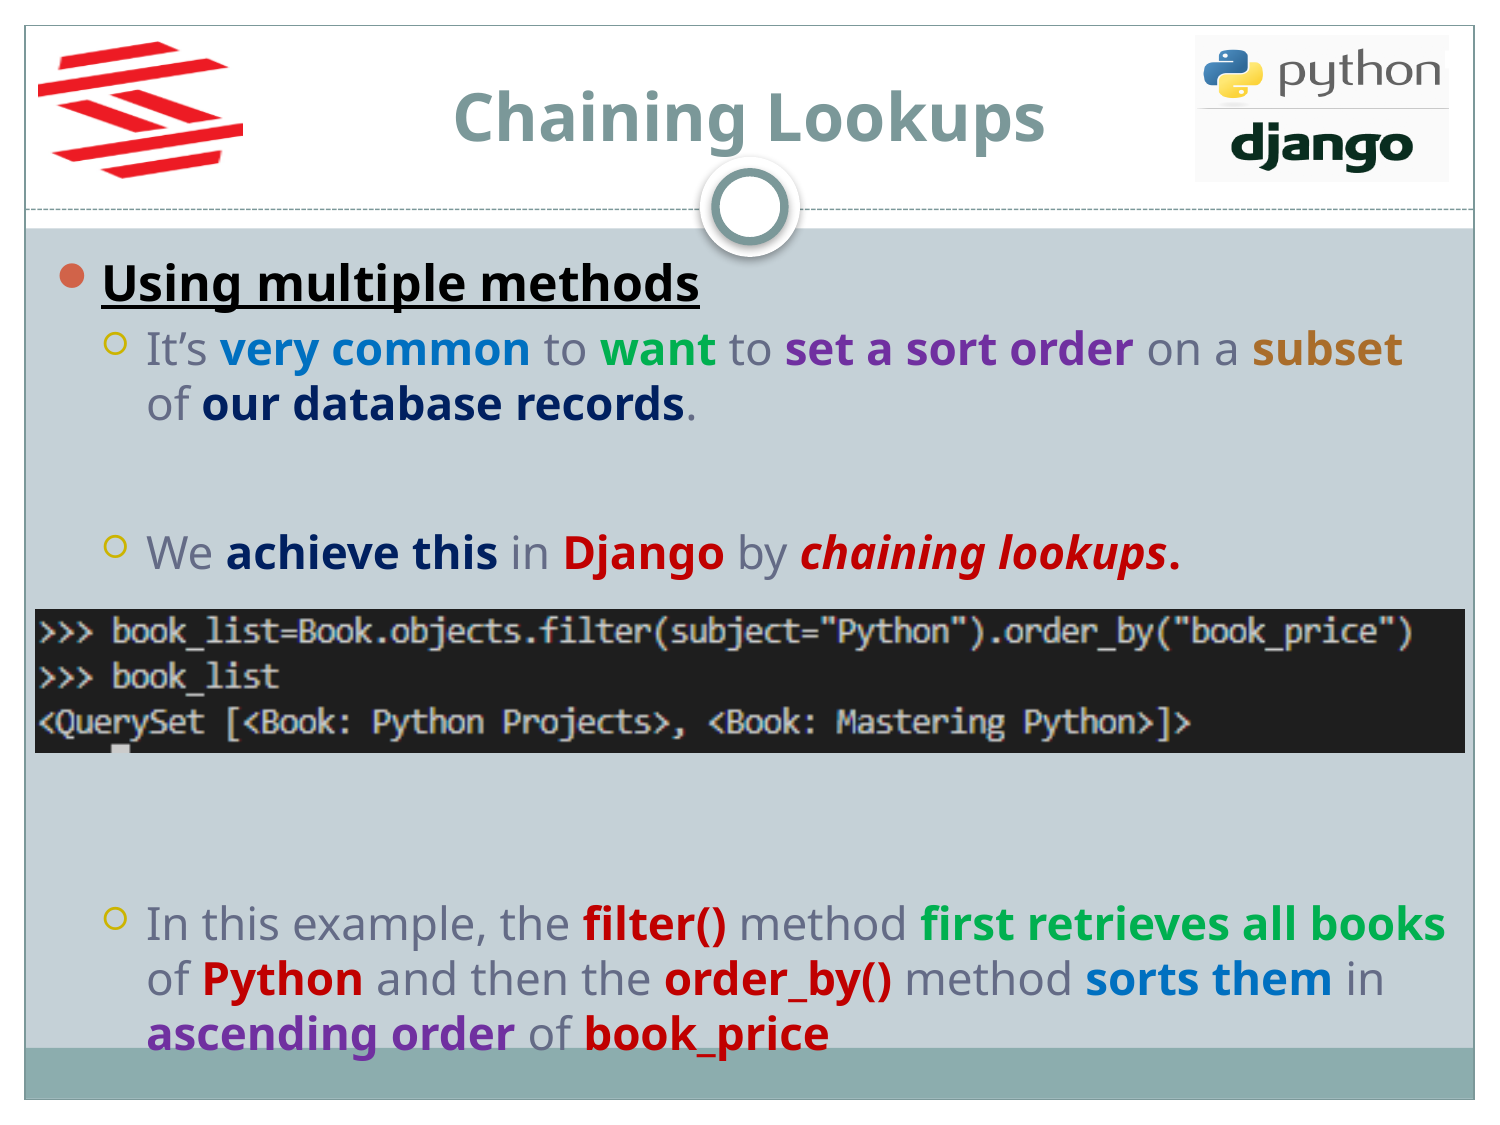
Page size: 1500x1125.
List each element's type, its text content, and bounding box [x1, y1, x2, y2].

list Using multiple methods It’s very common to want to set a sort order on a subset of our database records. We achieve this in Django by chaining lookups. In this example, the filter() method first retrieves all books of Python and then the order_by() method sorts them in ascending order of book_price [41, 758, 1471, 1125]
picture [1195, 34, 1449, 183]
list Using multiple methods It’s very common to want to set a sort order on a subset of our database records. We achieve this in Django by chaining lookups. In this example, the filter() method first retrieves all books of Python and then the order_by() method sorts them in ascending order of book_price [41, 243, 1471, 613]
picture [34, 609, 1466, 754]
picture [37, 40, 243, 185]
title Chaining Lookups [237, 37, 1190, 162]
